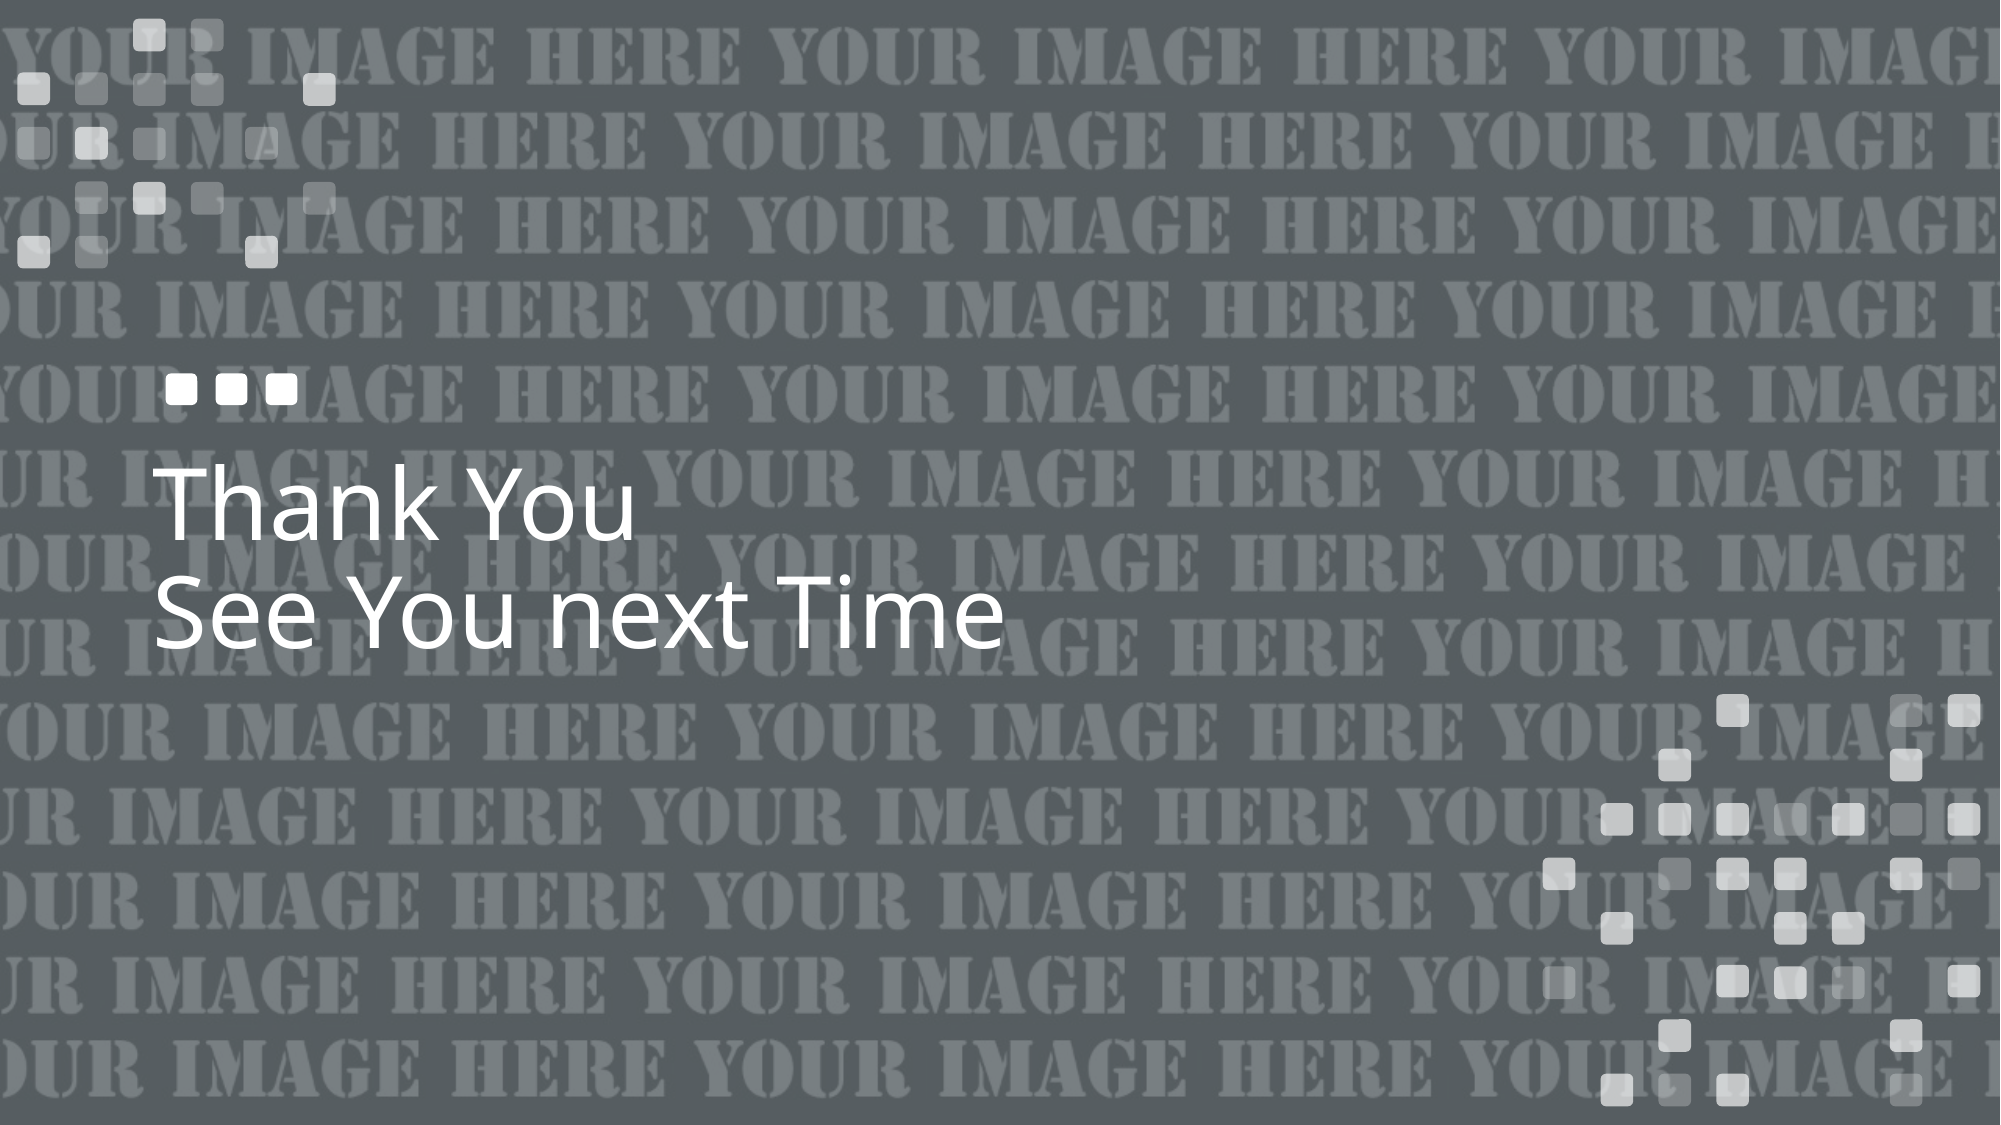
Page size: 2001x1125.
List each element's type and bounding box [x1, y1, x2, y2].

text_box [17, 18, 336, 269]
text_box [165, 373, 298, 406]
picture [0, 0, 2000, 1125]
text_box [1542, 694, 1981, 1107]
